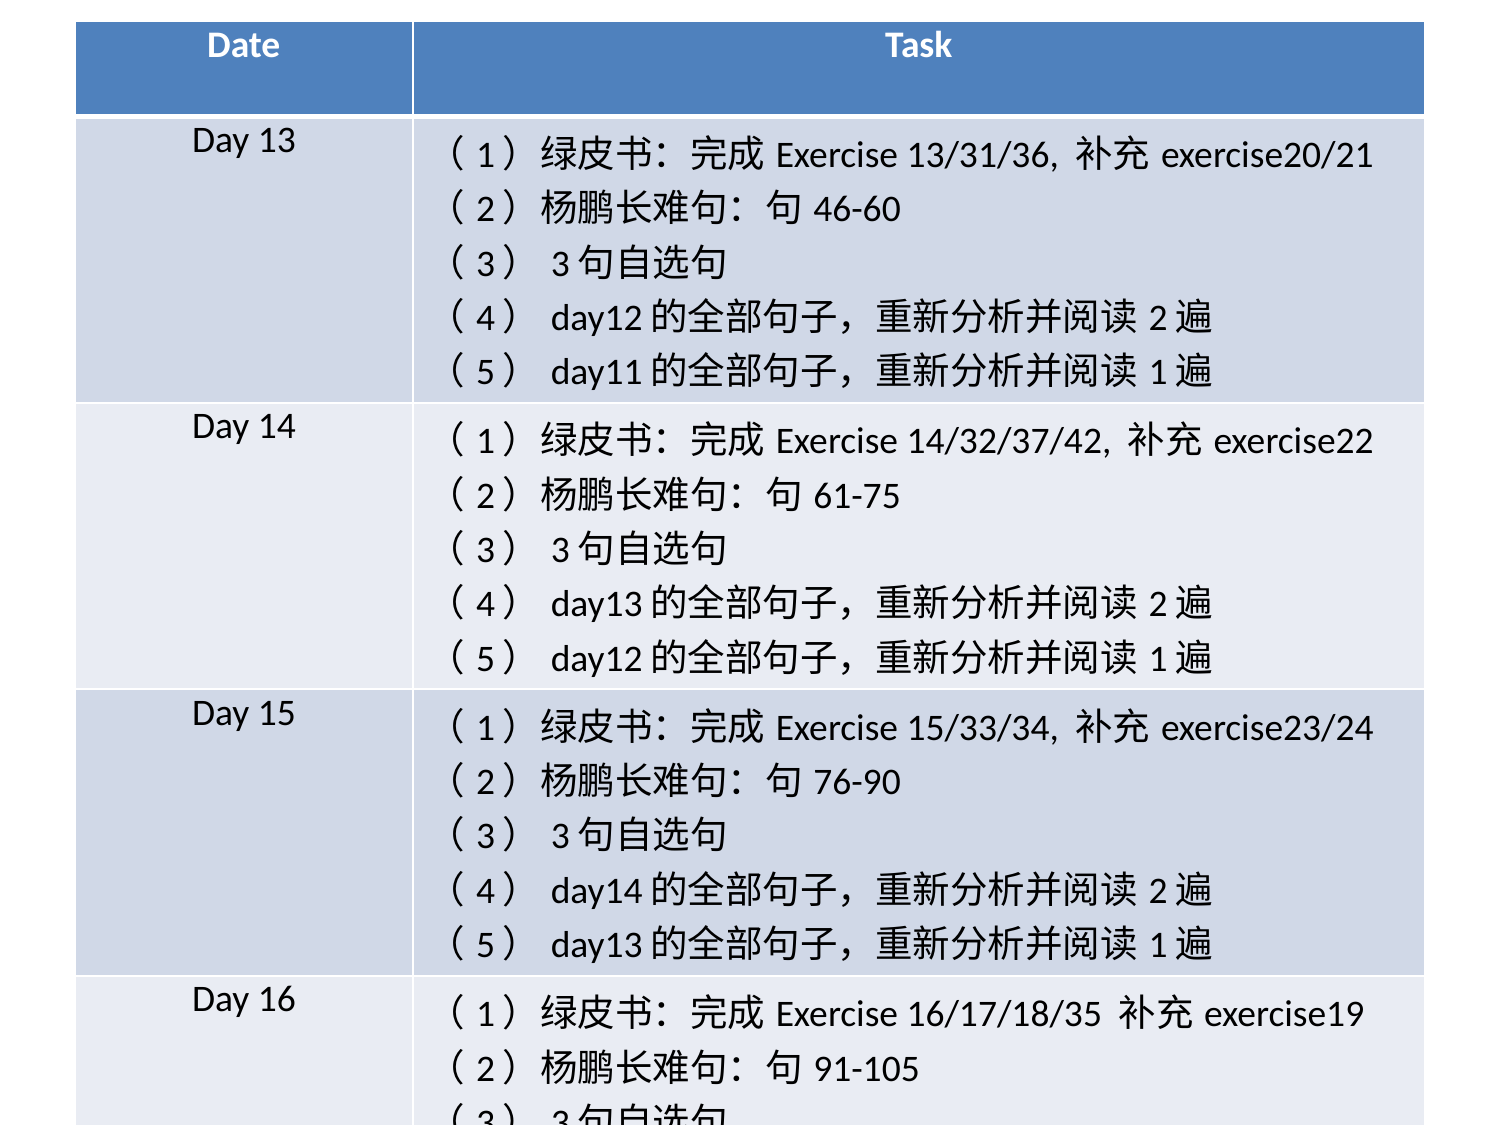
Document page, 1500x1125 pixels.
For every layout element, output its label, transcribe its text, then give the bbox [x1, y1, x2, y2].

table_cell Day 16 [76, 977, 412, 1125]
table_cell （1）绿皮书：完成Exercise 13/31/36, 补充exercise20/21 （2）杨鹏长难句：句46-60 （3）3句自选句 （4）day12的全部句子，重新分析并阅读2遍 （5）day11的全部句子，重新分析并阅读1遍 [414, 119, 1424, 402]
table_cell （1）绿皮书：完成Exercise 16/17/18/35 补充exercise19 （2）杨鹏长难句：句91-105 （3）3句自选句 （4）day11的全部句子，重新分析并阅读2遍 （5）day10的全部句子，重新分析并阅读1遍 [414, 977, 1424, 1125]
table_cell Day 14 [76, 404, 412, 688]
table_header Task [414, 22, 1424, 114]
table_cell Day 15 [76, 690, 412, 975]
table_cell （1）绿皮书：完成Exercise 15/33/34, 补充exercise23/24 （2）杨鹏长难句：句76-90 （3）3句自选句 （4）day14的全部句子，重新分析并阅读2遍 （5）day13的全部句子，重新分析并阅读1遍 [414, 690, 1424, 975]
table_cell （1）绿皮书：完成Exercise 14/32/37/42, 补充exercise22 （2）杨鹏长难句：句61-75 （3）3句自选句 （4）day13的全部句子，重新分析并阅读2遍 （5）day12的全部句子，重新分析并阅读1遍 [414, 404, 1424, 688]
table_header Date [76, 22, 412, 114]
table_cell Day 13 [76, 119, 412, 402]
